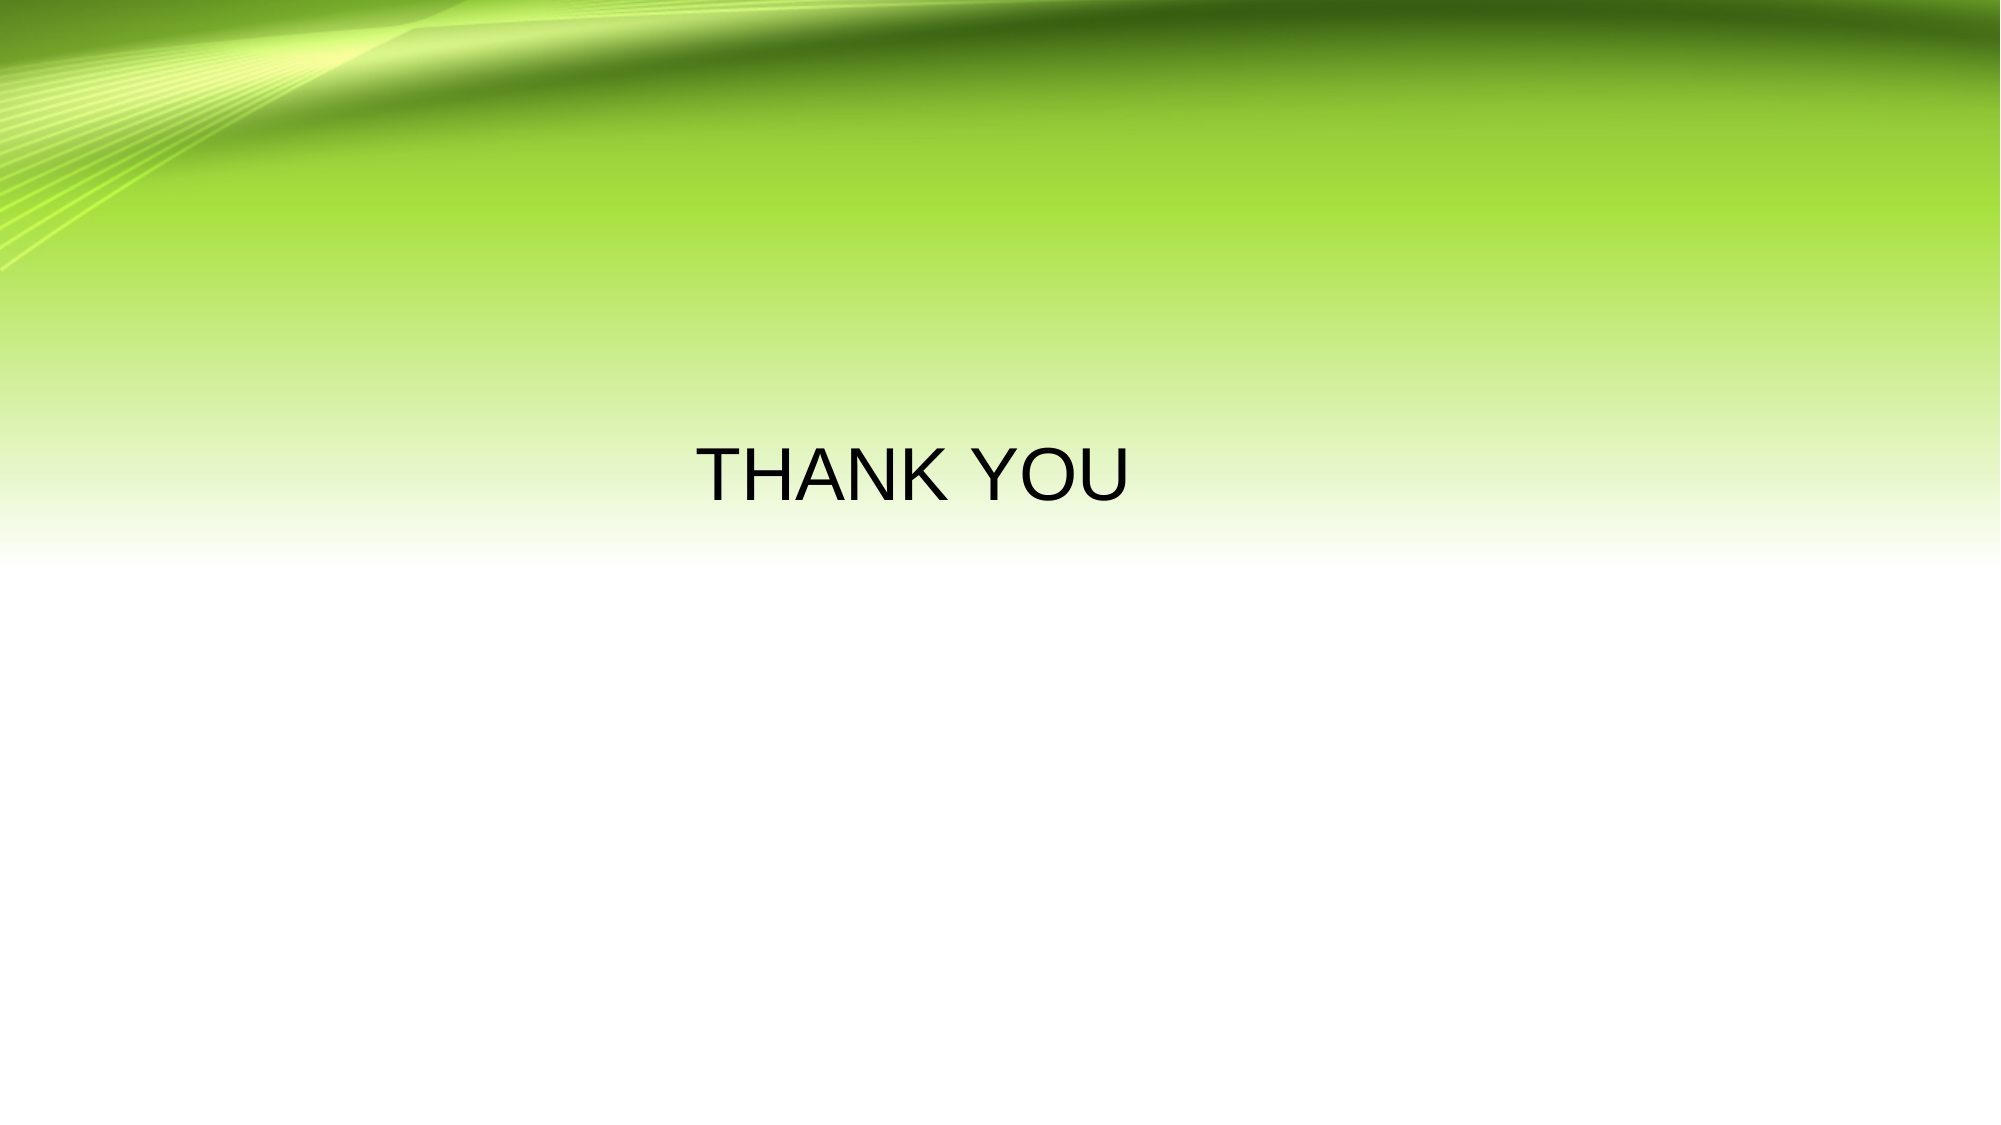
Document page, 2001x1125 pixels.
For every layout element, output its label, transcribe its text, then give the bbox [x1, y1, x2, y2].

picture [0, 0, 2000, 1125]
title THANK YOU [680, 422, 1198, 519]
